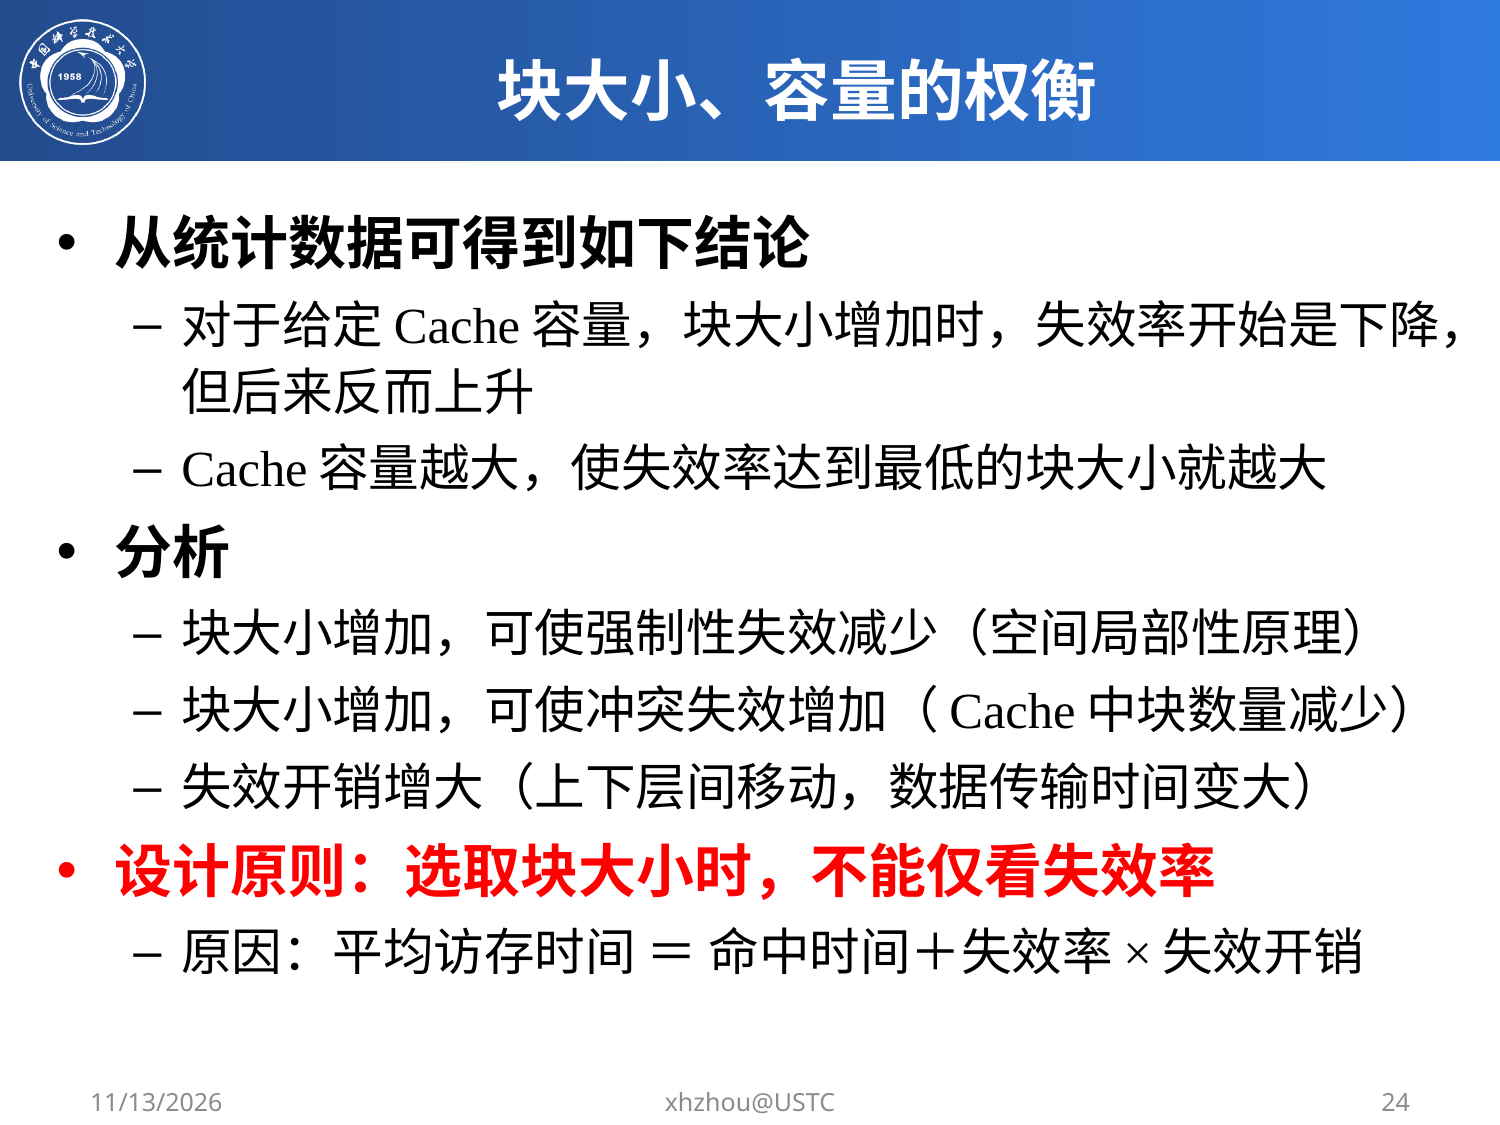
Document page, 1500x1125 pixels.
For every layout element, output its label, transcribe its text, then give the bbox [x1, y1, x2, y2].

footer xhzhou@USTC [512, 1073, 988, 1125]
title 块大小、容量的权衡 [169, 24, 1425, 153]
picture [19, 19, 146, 145]
list 从统计数据可得到如下结论 对于给定Cache容量，块大小增加时，失效率开始是下降，但后来反而上升 Cache容量越大，使失效率达到最低的块大小就越大 分析 块大小增加，可使强制性失效减少（空间局部性原理） 块大小增加，可使冲突失效增加（Cache中块数量减少） 失效开销增大（上下层间移动，数据传输时间变大） 设计原则：选取块大小时，不能仅看失效率 原因：平均访存时间 ＝ 命中时间＋失效率×失效开销 [41, 192, 1456, 1063]
slide_number 24 [1074, 1073, 1425, 1125]
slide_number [75, 1073, 425, 1125]
